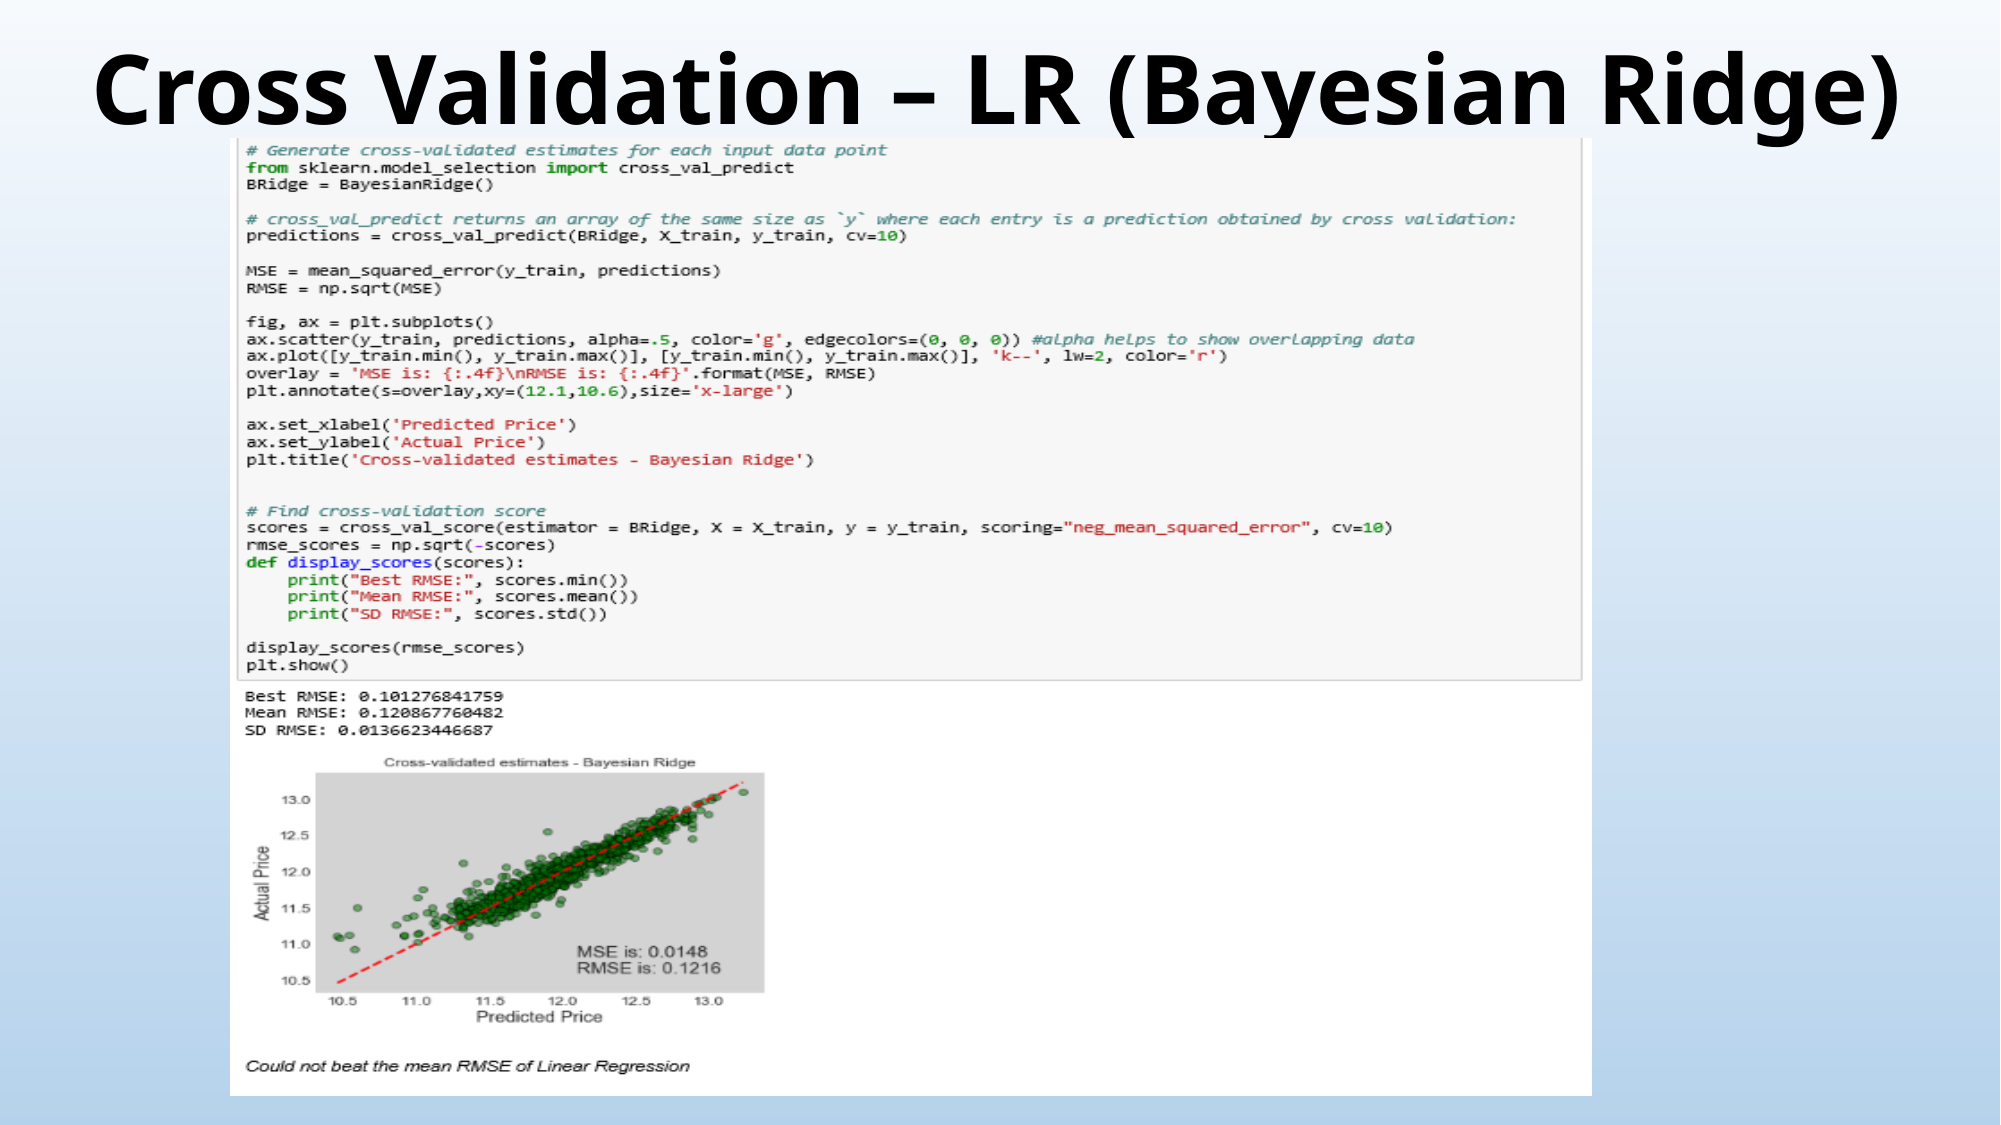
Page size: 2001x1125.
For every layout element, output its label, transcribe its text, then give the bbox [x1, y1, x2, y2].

title Cross Validation – LR (Bayesian Ridge) [22, 31, 1972, 154]
picture [230, 138, 1592, 1096]
